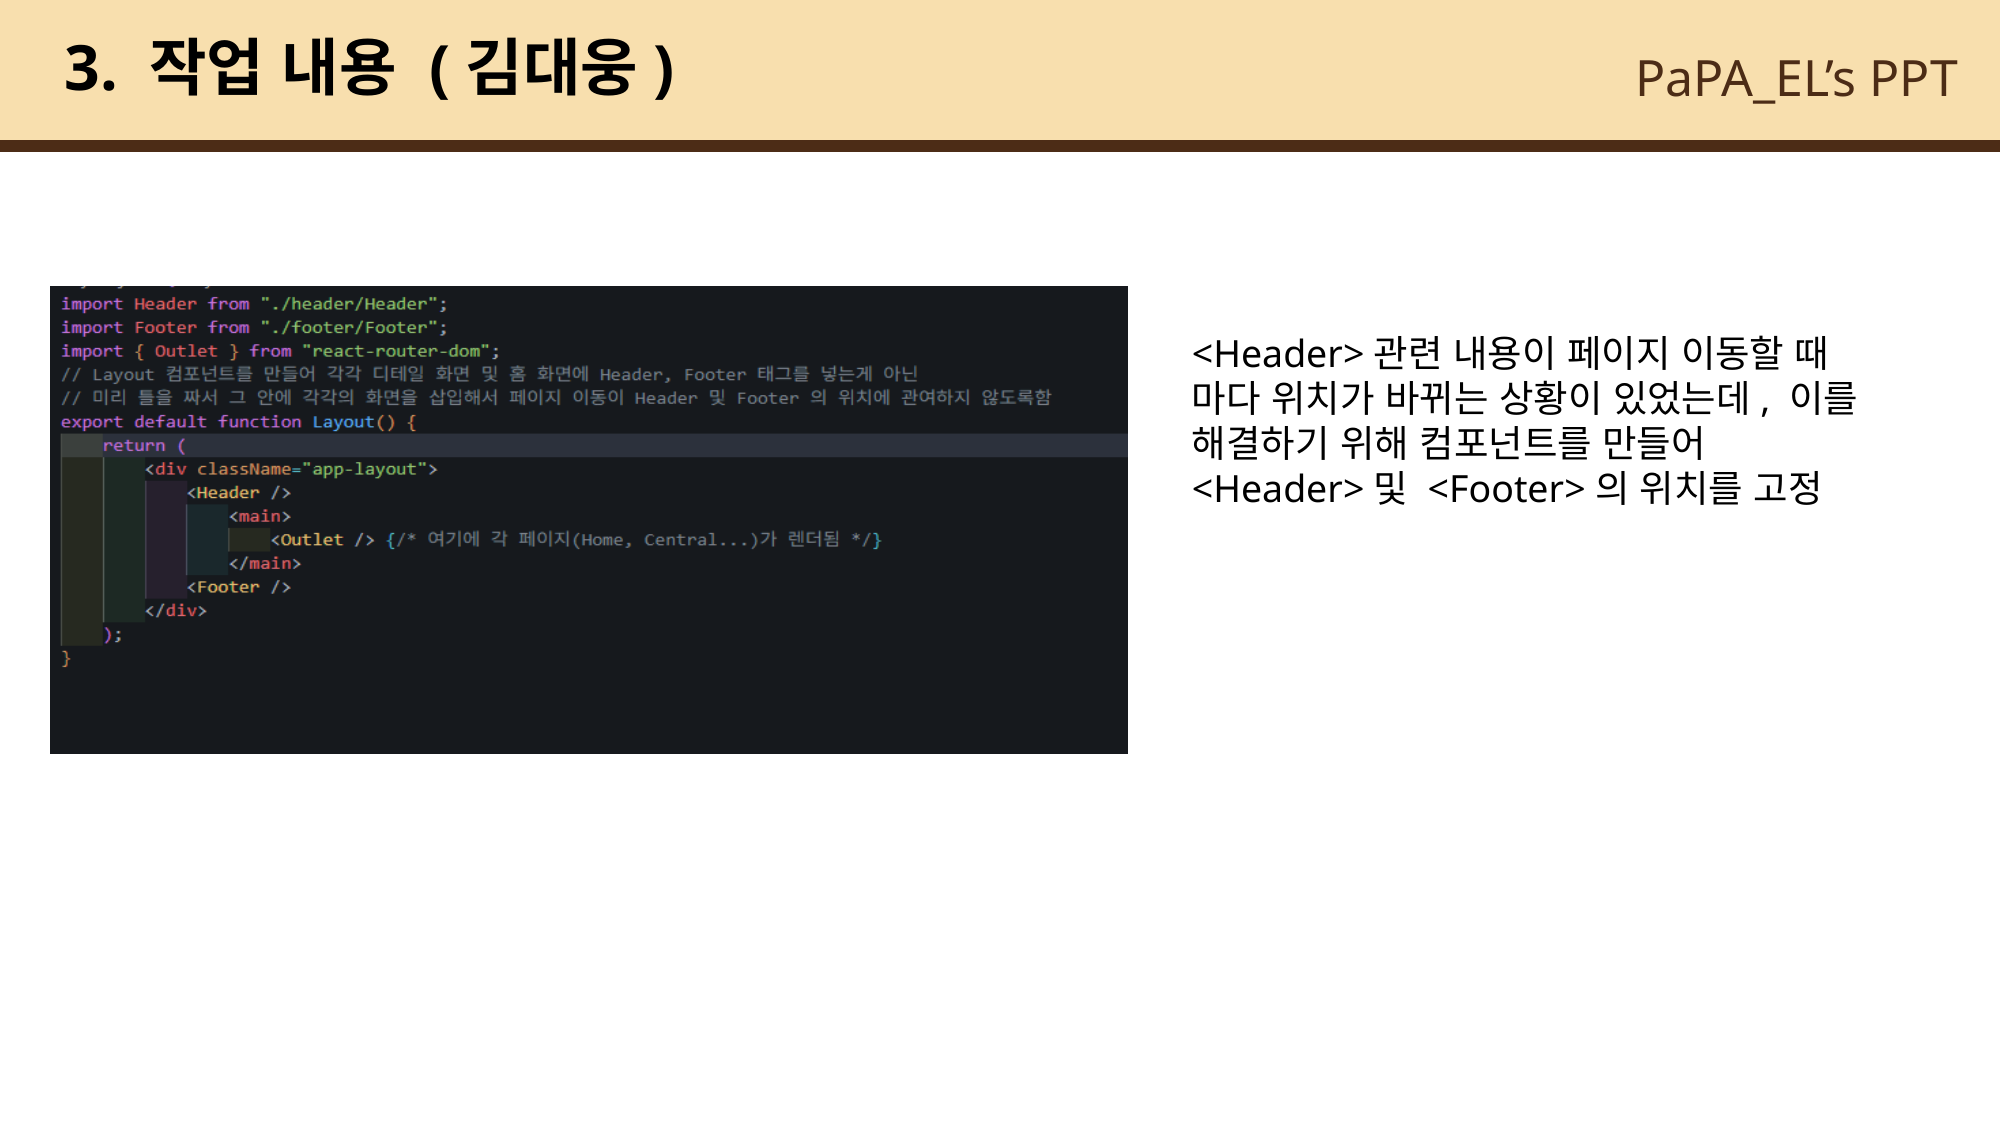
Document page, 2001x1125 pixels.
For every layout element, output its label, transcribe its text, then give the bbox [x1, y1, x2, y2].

text_box <Header>관련 내용이 페이지 이동할 때 마다 위치가 바뀌는 상황이 있었는데, 이를 해결하기 위해 컴포넌트를 만들어 <Header>및 <Footer>의 위치를 고정 [1177, 322, 1874, 518]
title 3. 작업 내용 (김대웅) [50, 0, 1272, 141]
picture [49, 286, 1128, 754]
